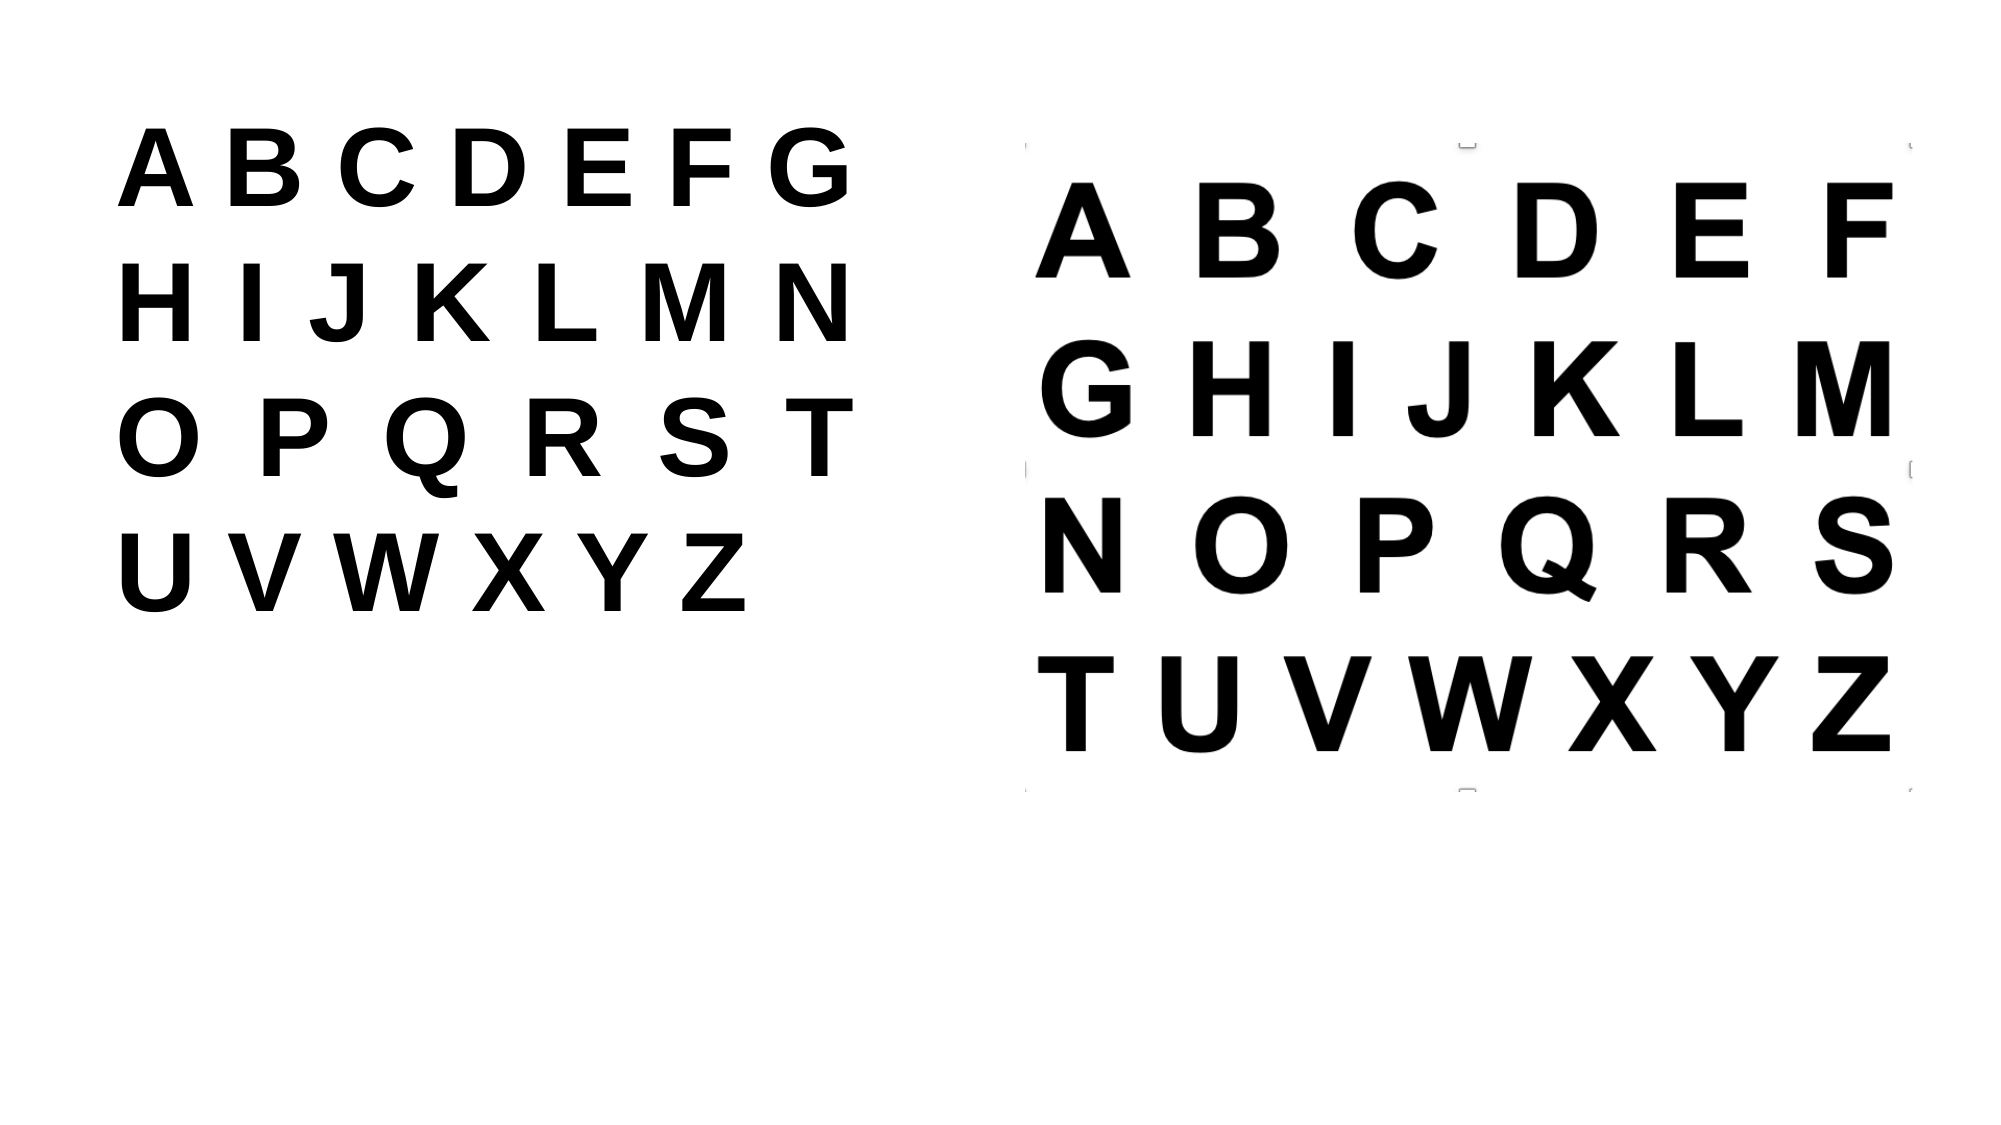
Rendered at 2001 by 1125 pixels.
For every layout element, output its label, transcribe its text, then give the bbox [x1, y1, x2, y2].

picture [1024, 143, 1913, 792]
text_box A B C D E F G H I J K L M N O P Q R S T U V W X Y Z [100, 86, 870, 641]
